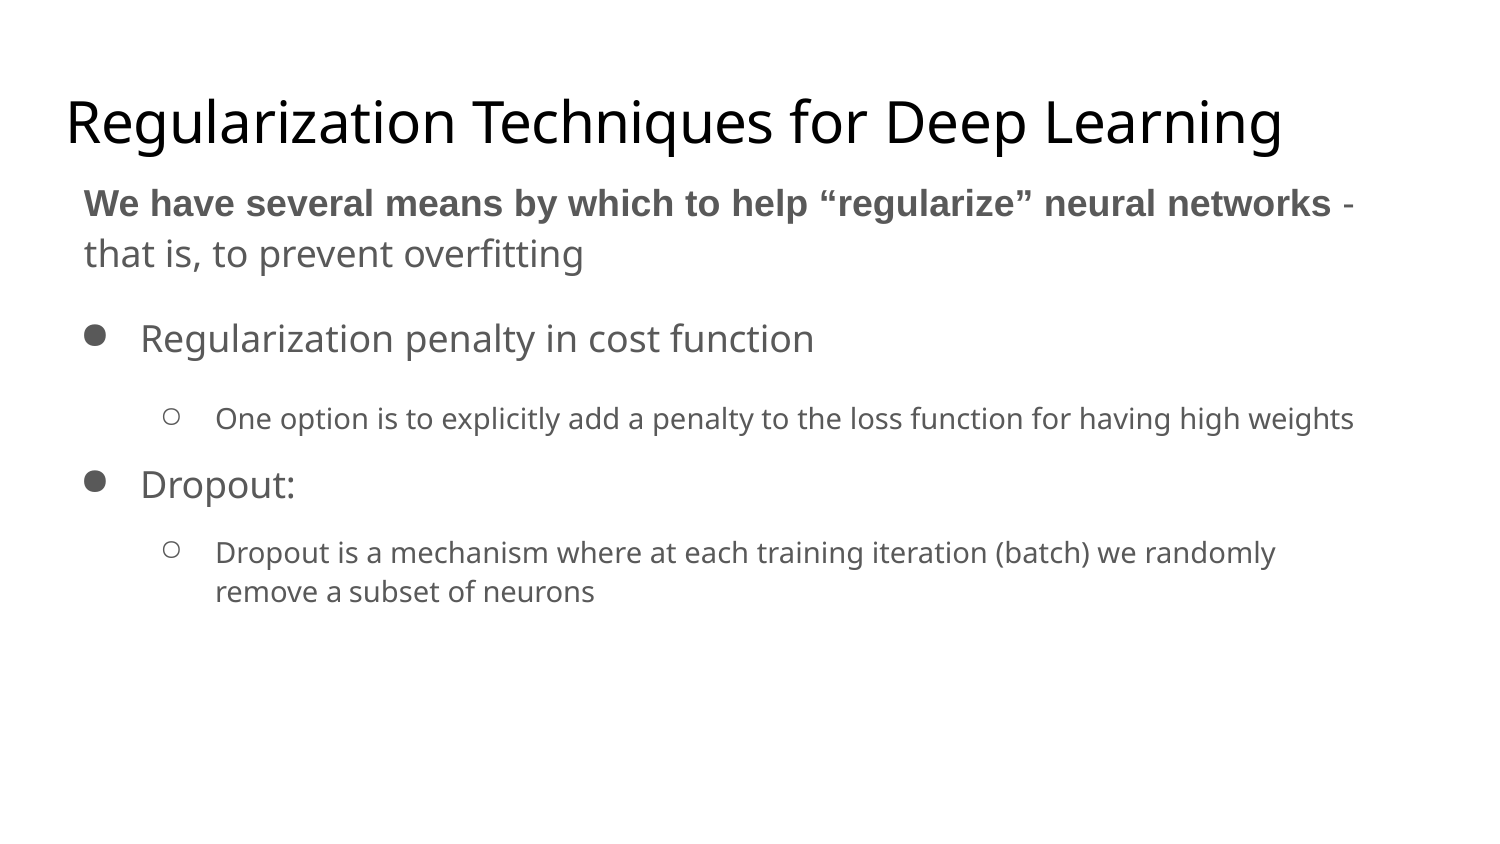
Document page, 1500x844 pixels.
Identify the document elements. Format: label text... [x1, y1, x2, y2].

text_box We have several means by which to help “regularize” neural networks - that is, to prevent overfitting Regularization penalty in cost function One option is to explicitly add a penalty to the loss function for having high weights Dropout: Dropout is a mechanism where at each training iteration (batch) we randomly remove a subset of neurons [77, 170, 1357, 609]
title Regularization Techniques for Deep Learning [20, 32, 1415, 226]
